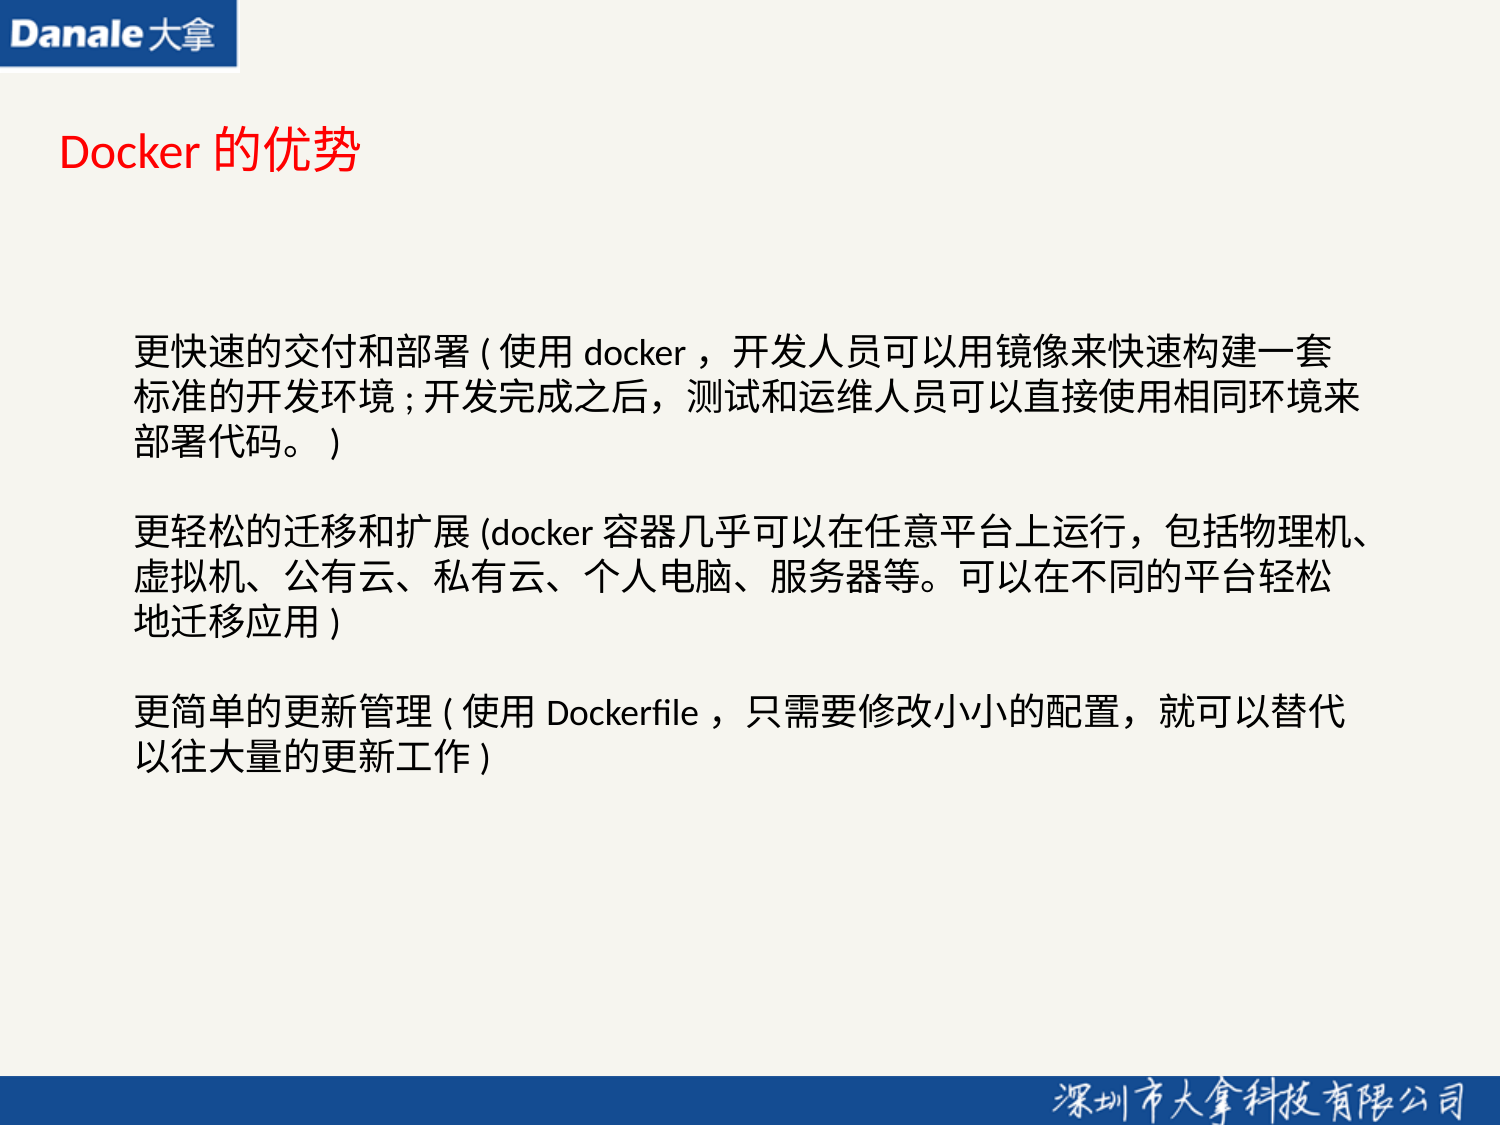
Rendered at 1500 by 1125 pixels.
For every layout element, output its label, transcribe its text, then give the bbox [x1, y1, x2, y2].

text_box 更快速的交付和部署(使用docker，开发人员可以用镜像来快速构建一套标准的开发环境;开发完成之后，测试和运维人员可以直接使用相同环境来部署代码。) 更轻松的迁移和扩展(docker容器几乎可以在任意平台上运行，包括物理机、虚拟机、公有云、私有云、个人电脑、服务器等。可以在不同的平台轻松地迁移应用) 更简单的更新管理(使用Dockerfile，只需要修改小小的配置，就可以替代以往大量的更新工作) [118, 320, 1382, 876]
picture [0, 0, 240, 73]
picture [0, 1076, 1500, 1125]
text_box Docker的优势 [44, 110, 789, 186]
